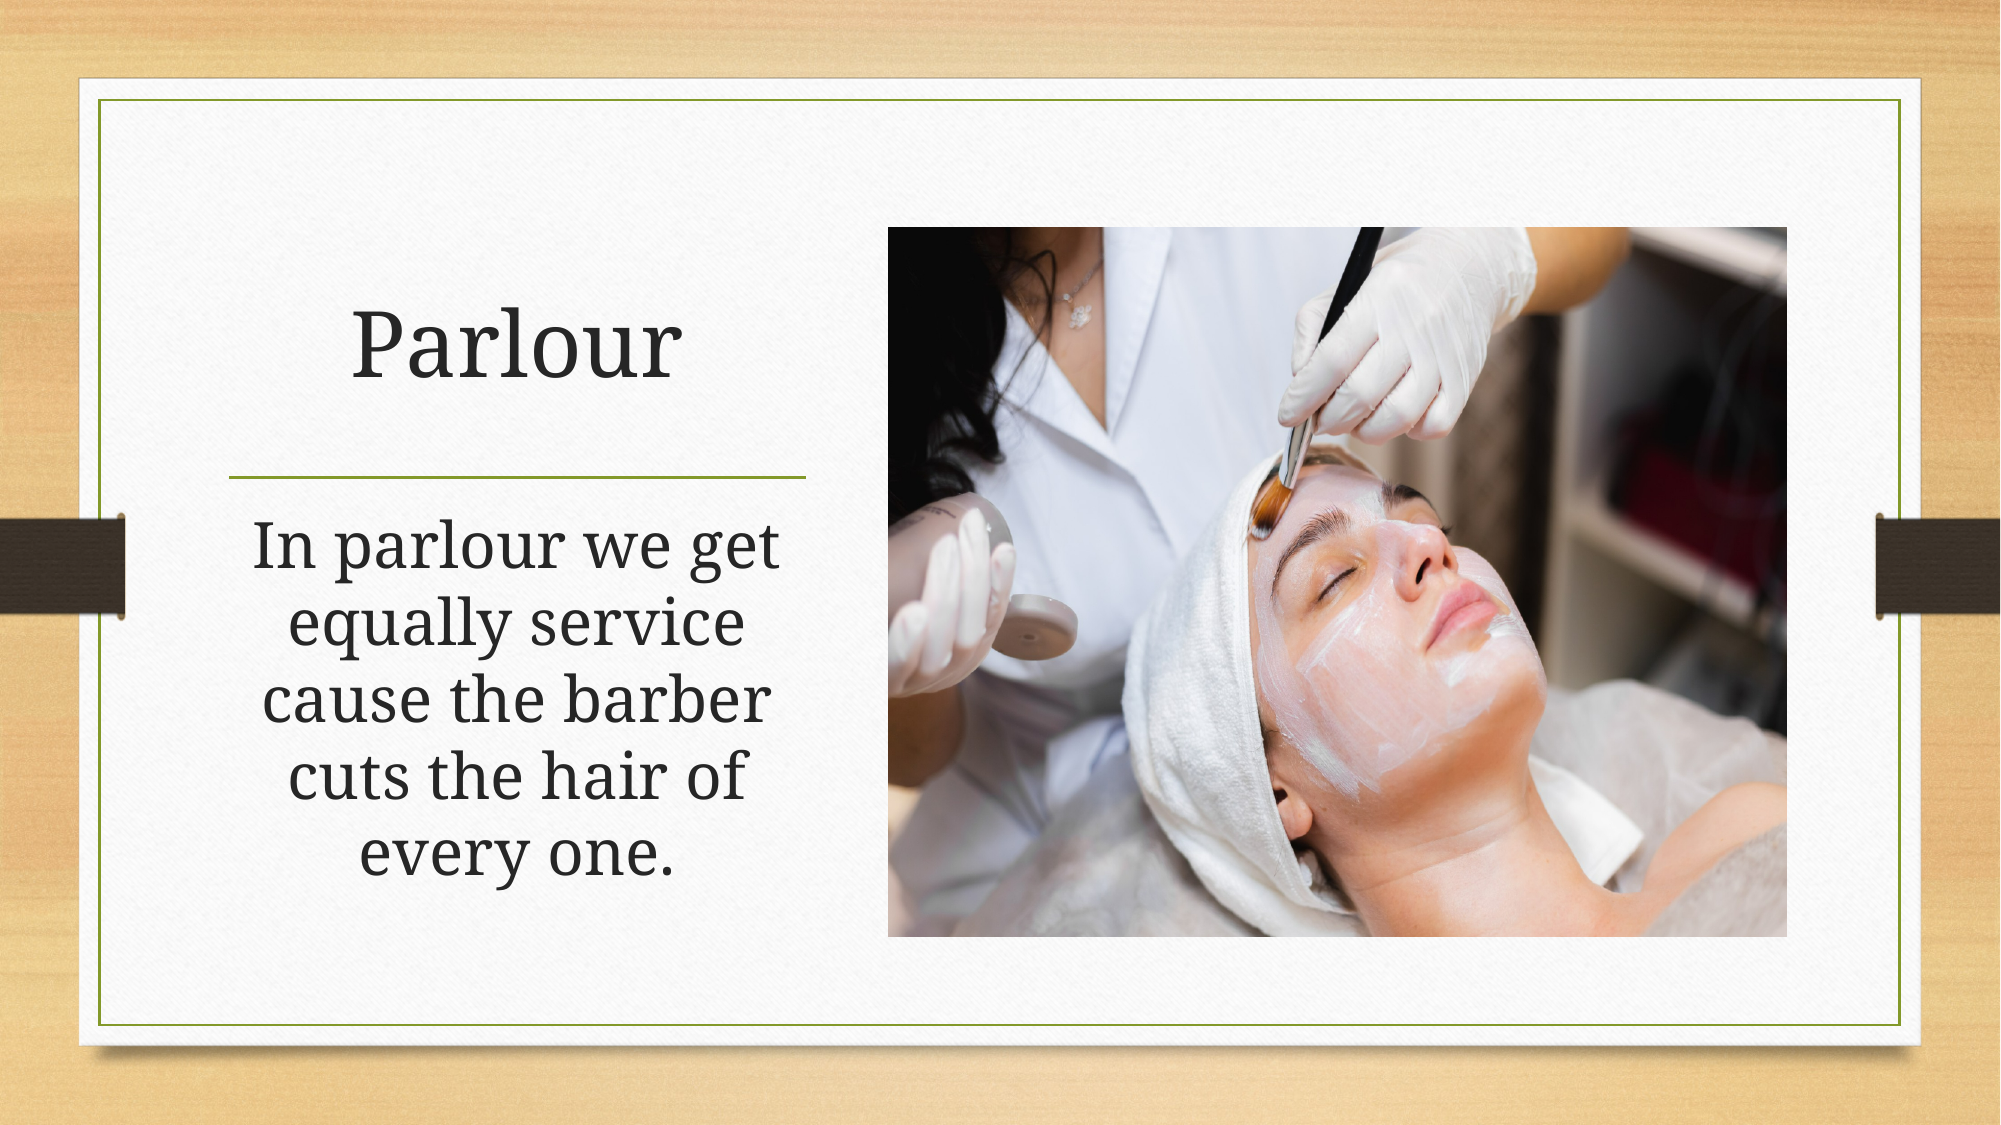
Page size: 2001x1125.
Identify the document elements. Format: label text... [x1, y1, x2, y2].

title Parlour [212, 227, 823, 453]
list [888, 227, 1787, 937]
list In parlour we get equally service cause the barber cuts the hair of every one. [212, 497, 823, 898]
picture [0, 0, 2001, 1125]
